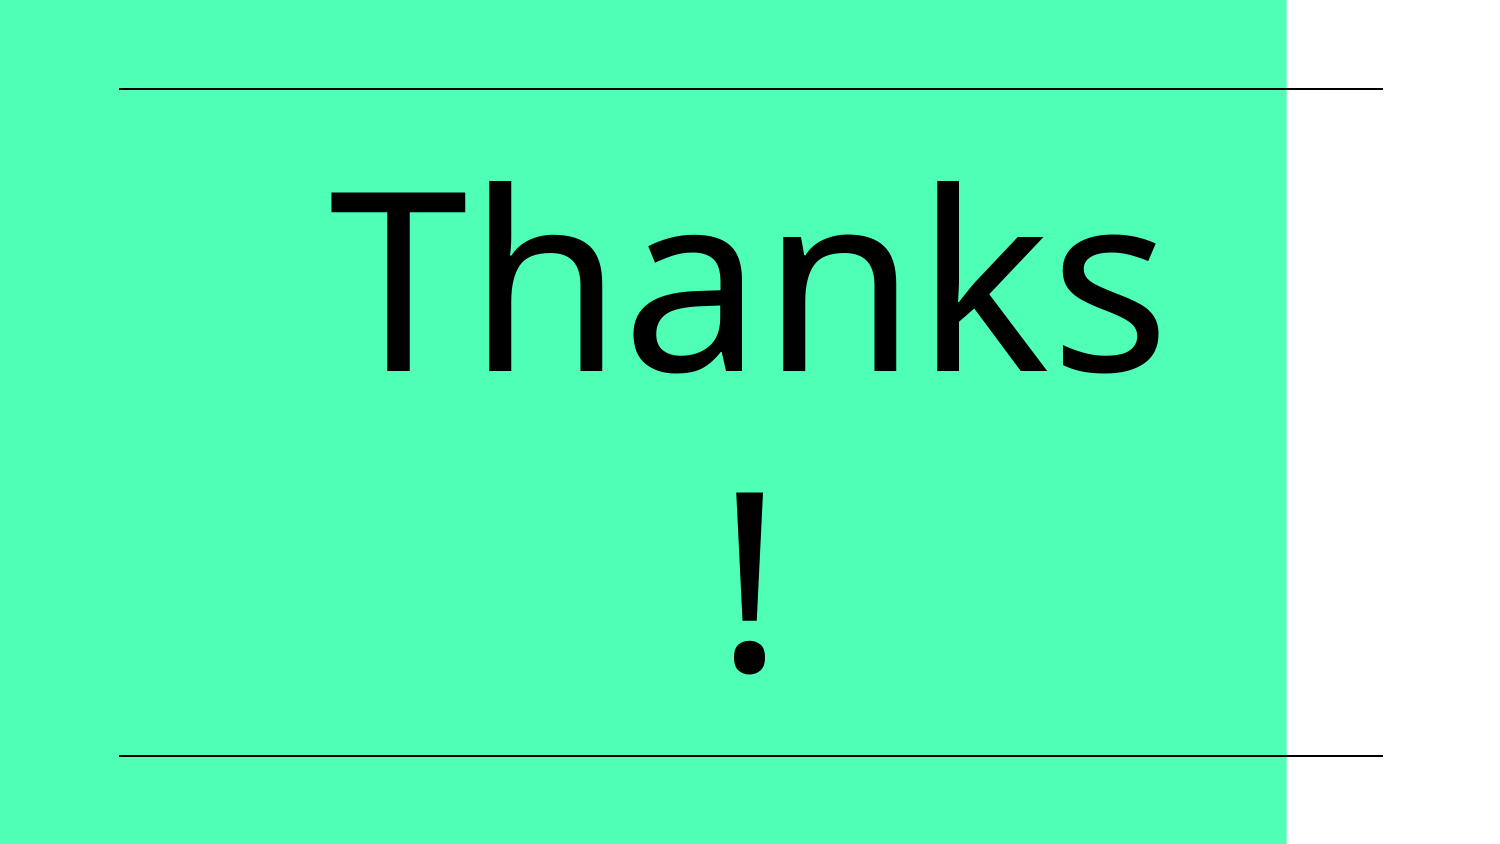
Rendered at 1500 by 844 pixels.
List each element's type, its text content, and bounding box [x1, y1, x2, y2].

title Thanks! [283, 266, 1217, 578]
